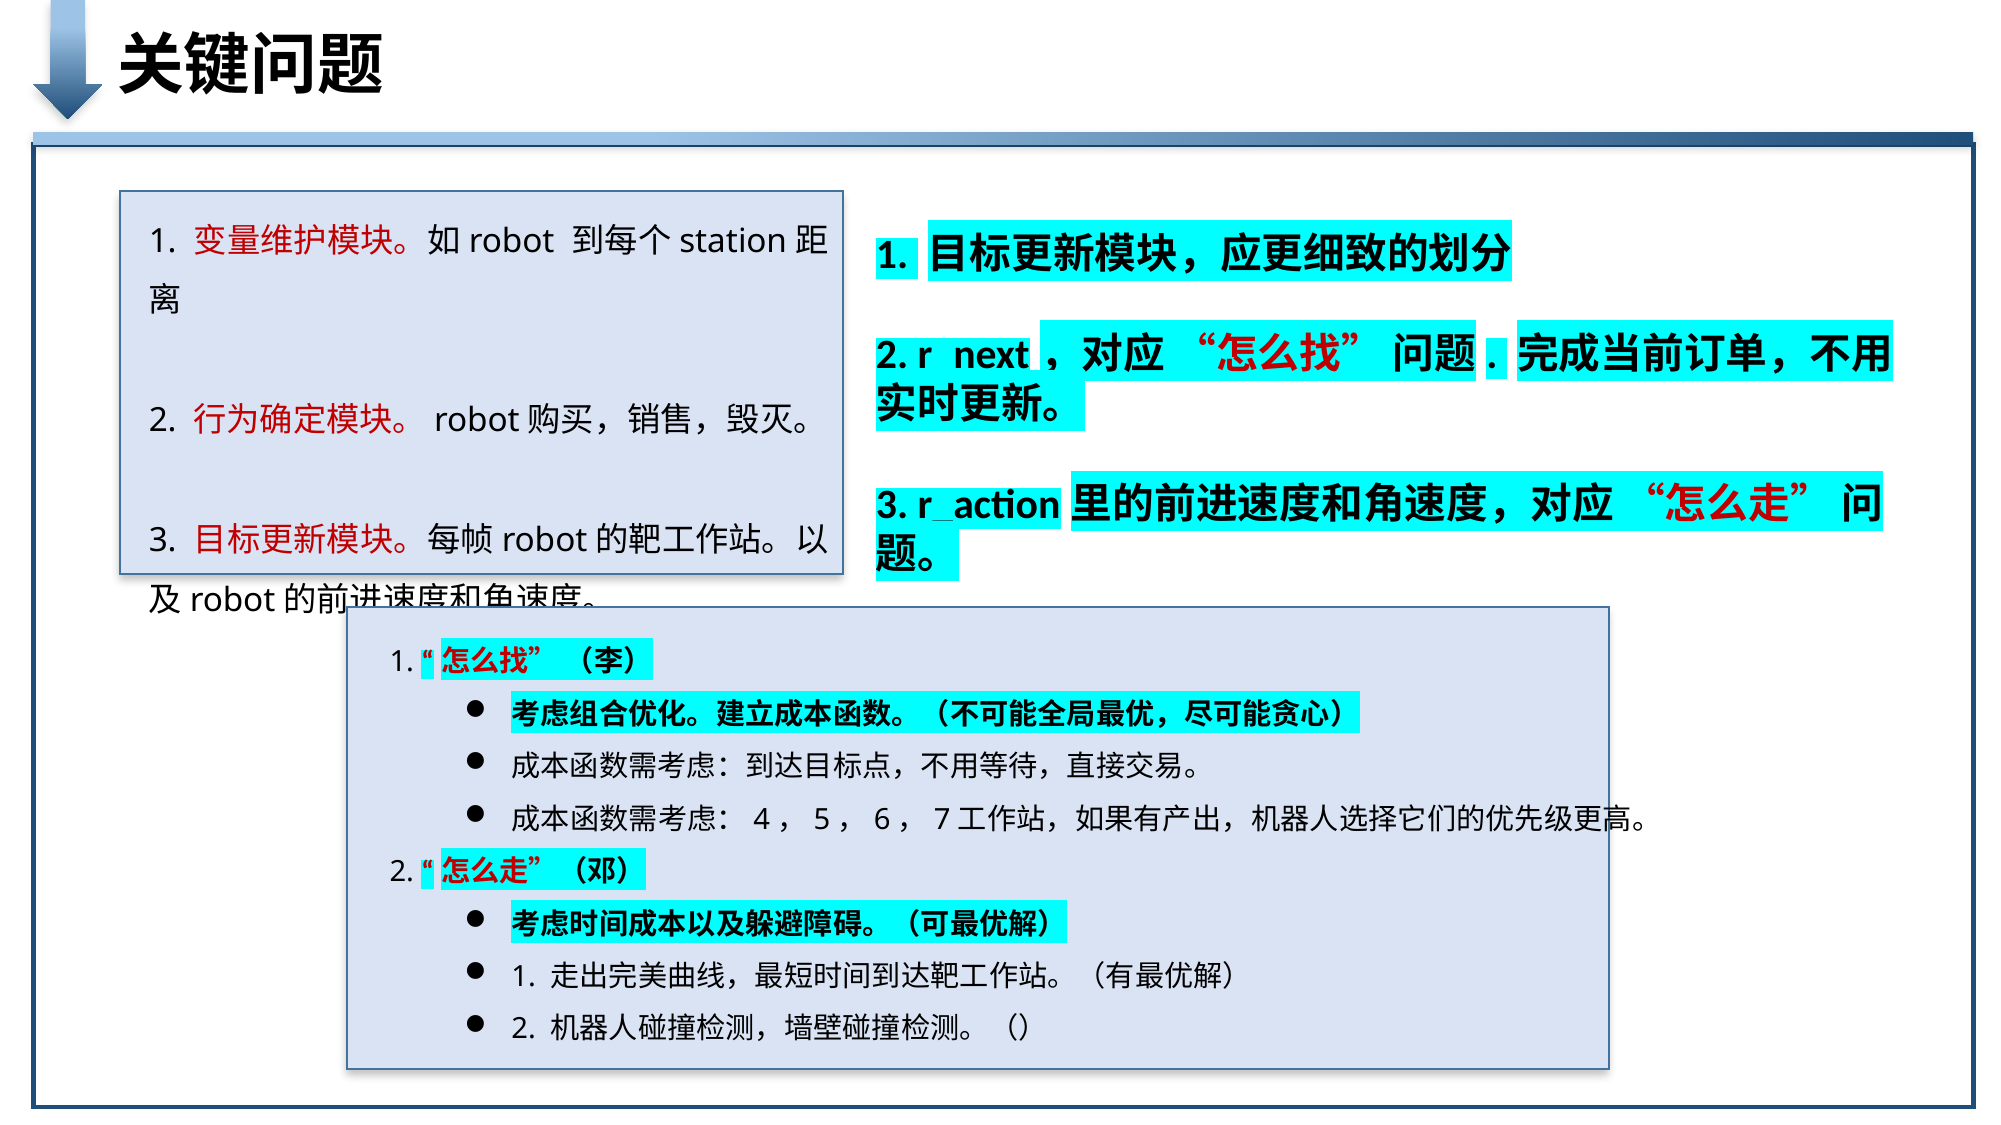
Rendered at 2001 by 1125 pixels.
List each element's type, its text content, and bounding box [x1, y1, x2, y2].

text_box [119, 191, 844, 575]
text_box [30, 0, 102, 121]
text_box 1. 目标更新模块，应更细致的划分 2. r_next，对应 “怎么找” 问题. 完成当前订单，不用实时更新。 3. r_action里的前进速度和角速度，对应 “怎么走” 问题。 [861, 219, 1910, 585]
text_box [32, 152, 1974, 1108]
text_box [347, 606, 1648, 1070]
text_box [32, 131, 1974, 146]
text_box 关键问题 [102, 14, 482, 109]
